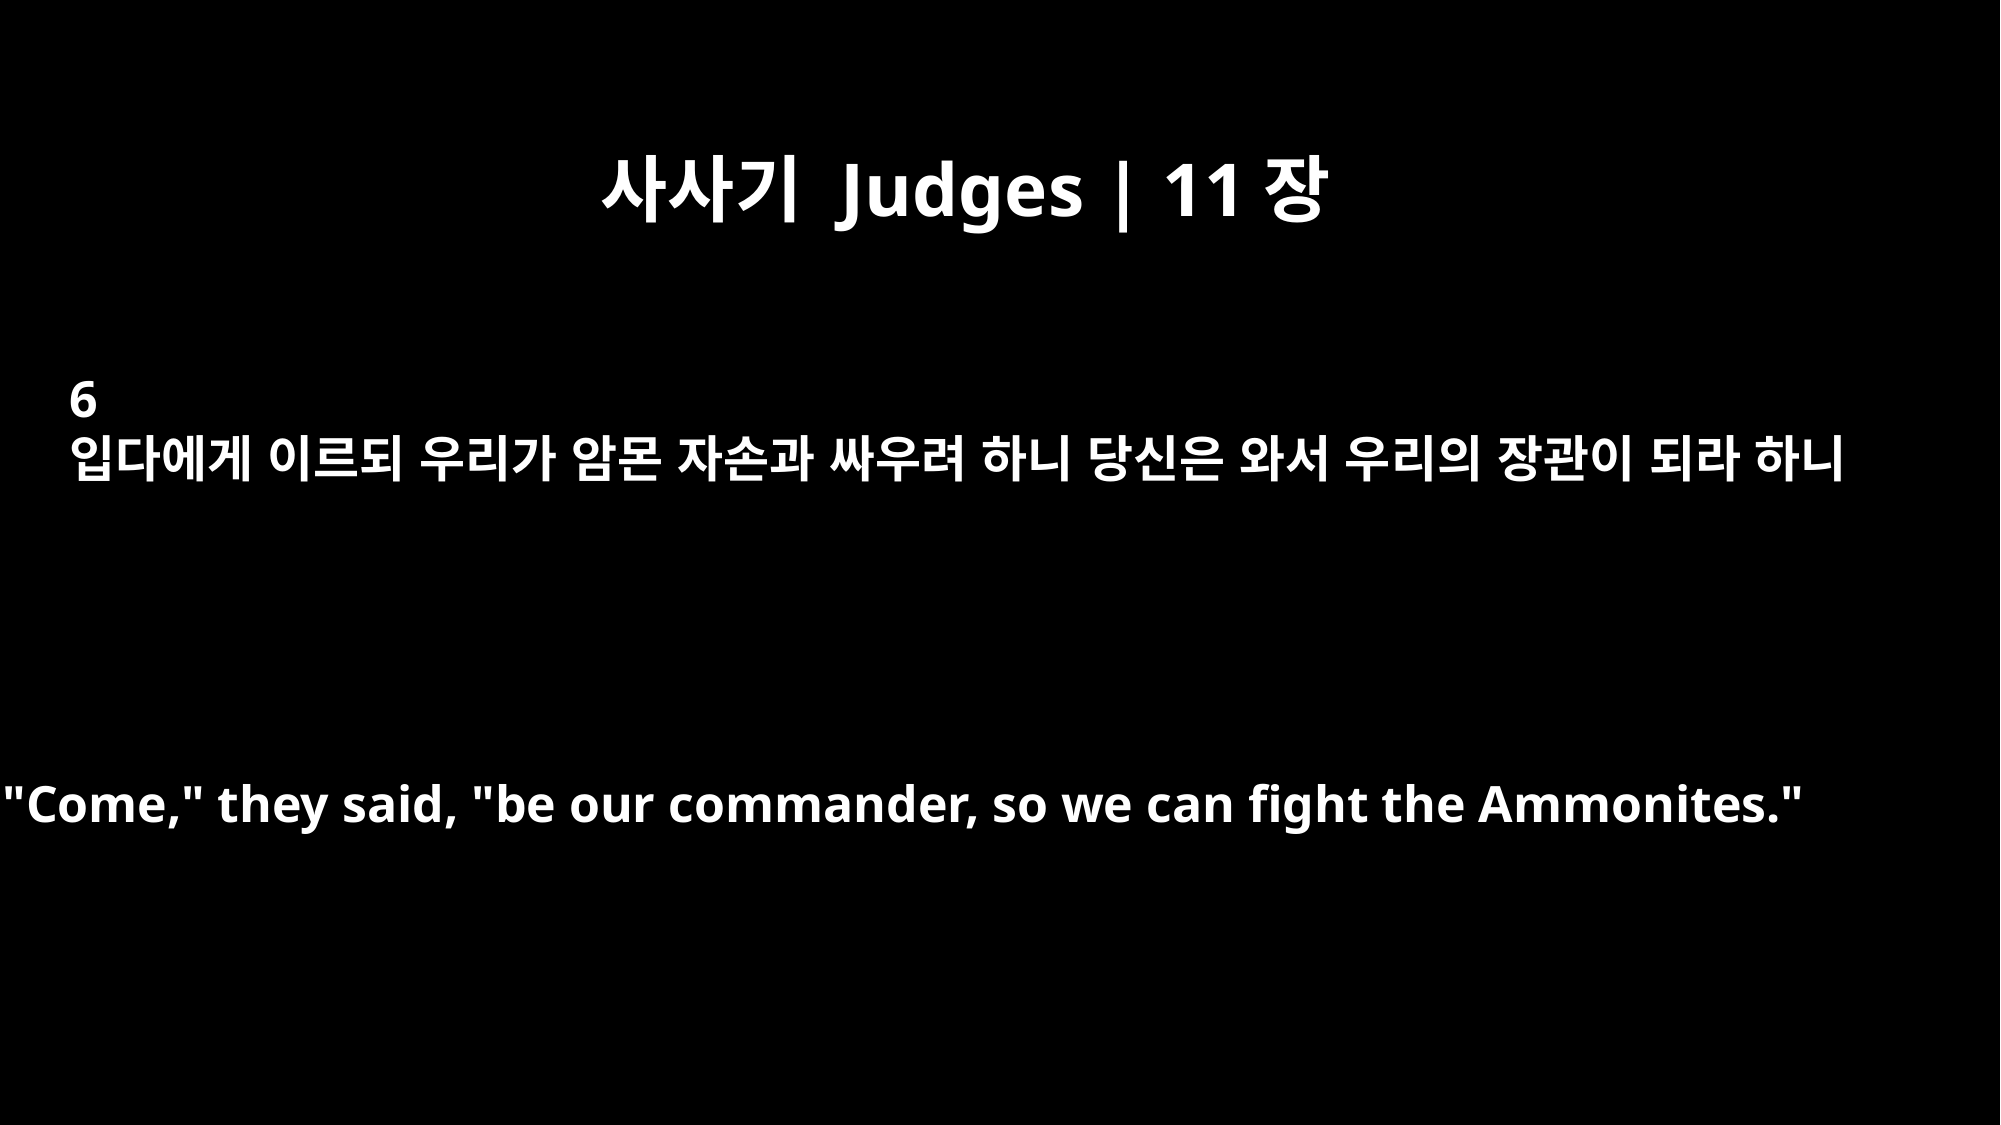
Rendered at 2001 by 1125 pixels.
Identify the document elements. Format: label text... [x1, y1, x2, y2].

text_box "Come," they said, "be our commander, so we can fight the Ammonites." [0, 764, 1820, 840]
text_box 사사기 Judges | 11장 [585, 136, 1347, 239]
text_box 6 입다에게 이르되 우리가 암몬 자손과 싸우려 하니 당신은 와서 우리의 장관이 되라 하니 [54, 359, 1863, 495]
